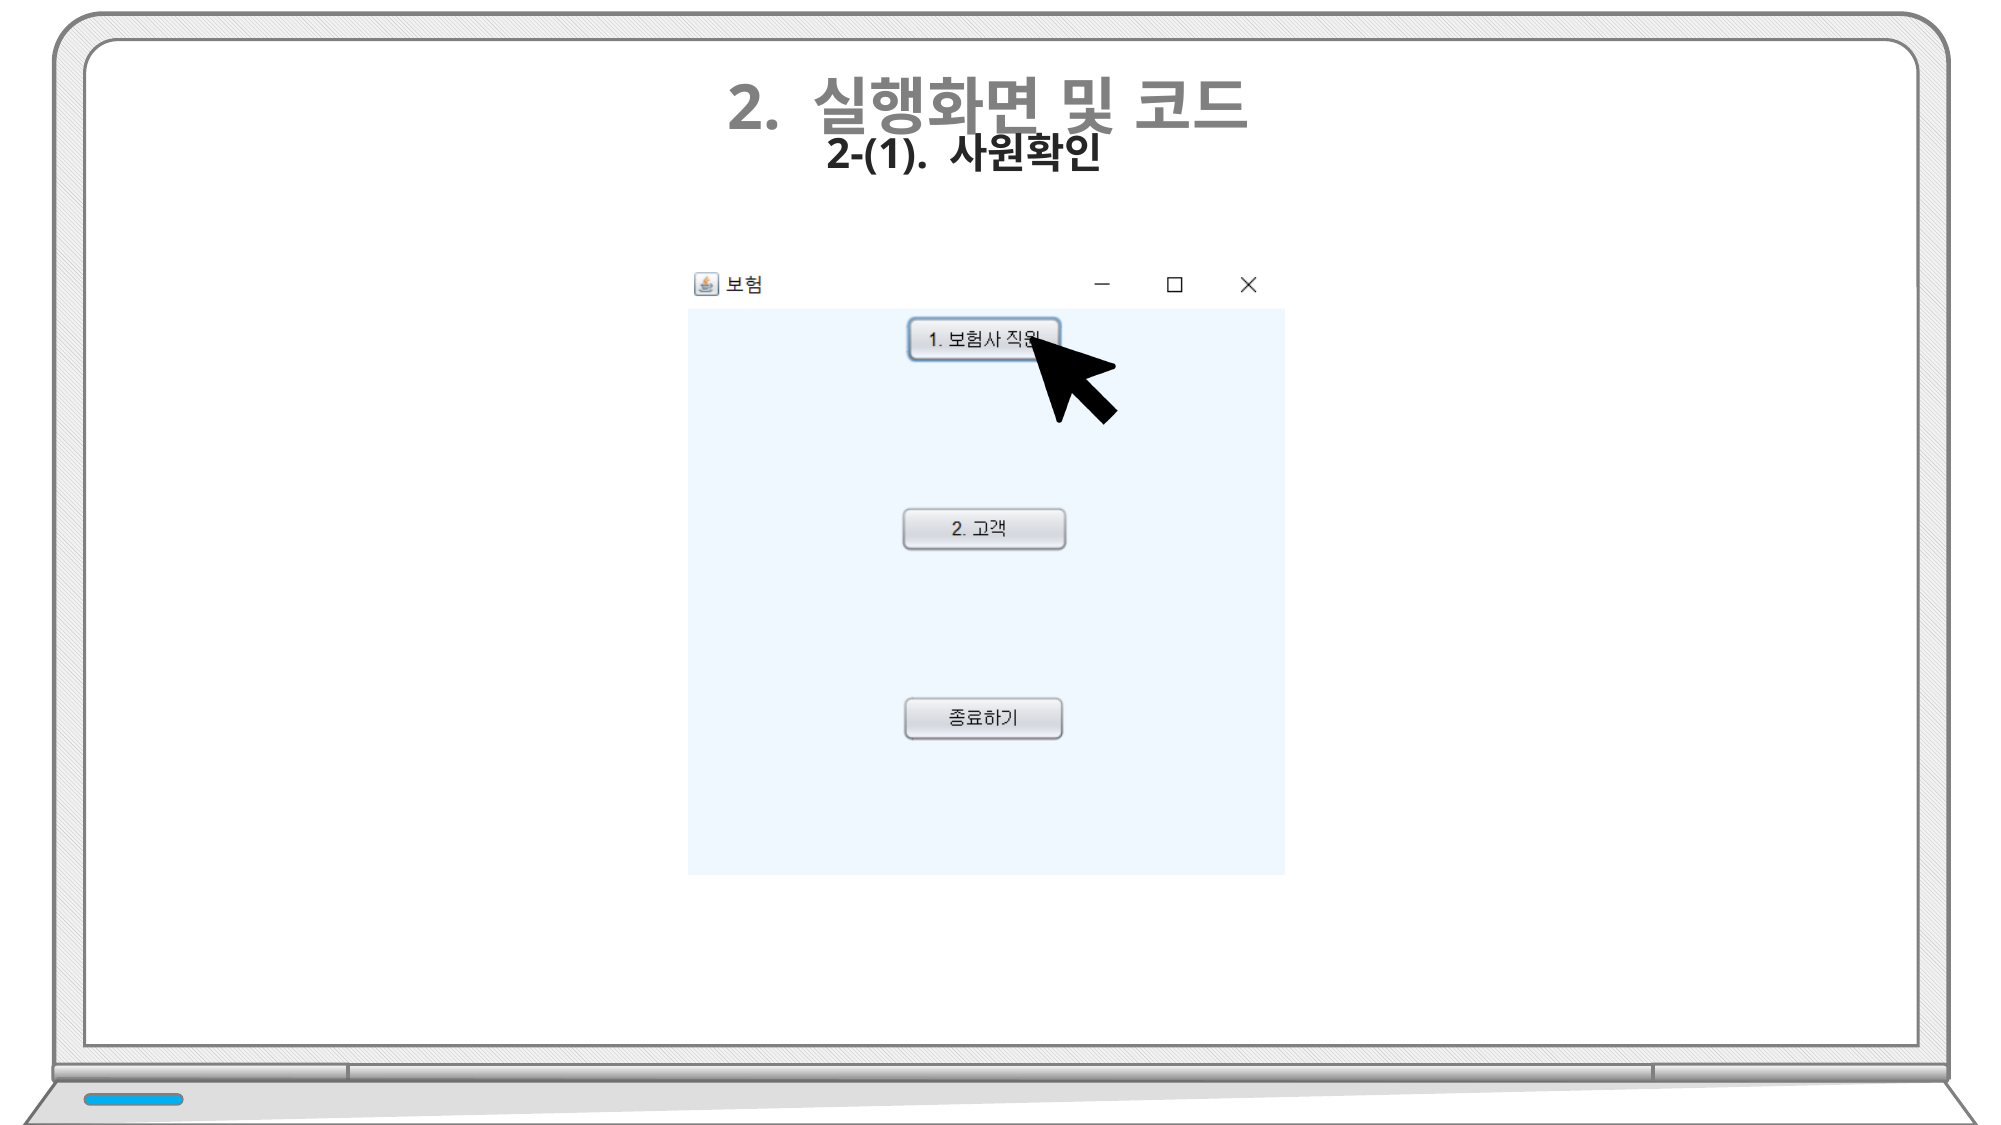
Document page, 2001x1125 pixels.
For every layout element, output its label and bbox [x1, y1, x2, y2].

picture [688, 266, 1285, 875]
text_box [23, 13, 1977, 1125]
